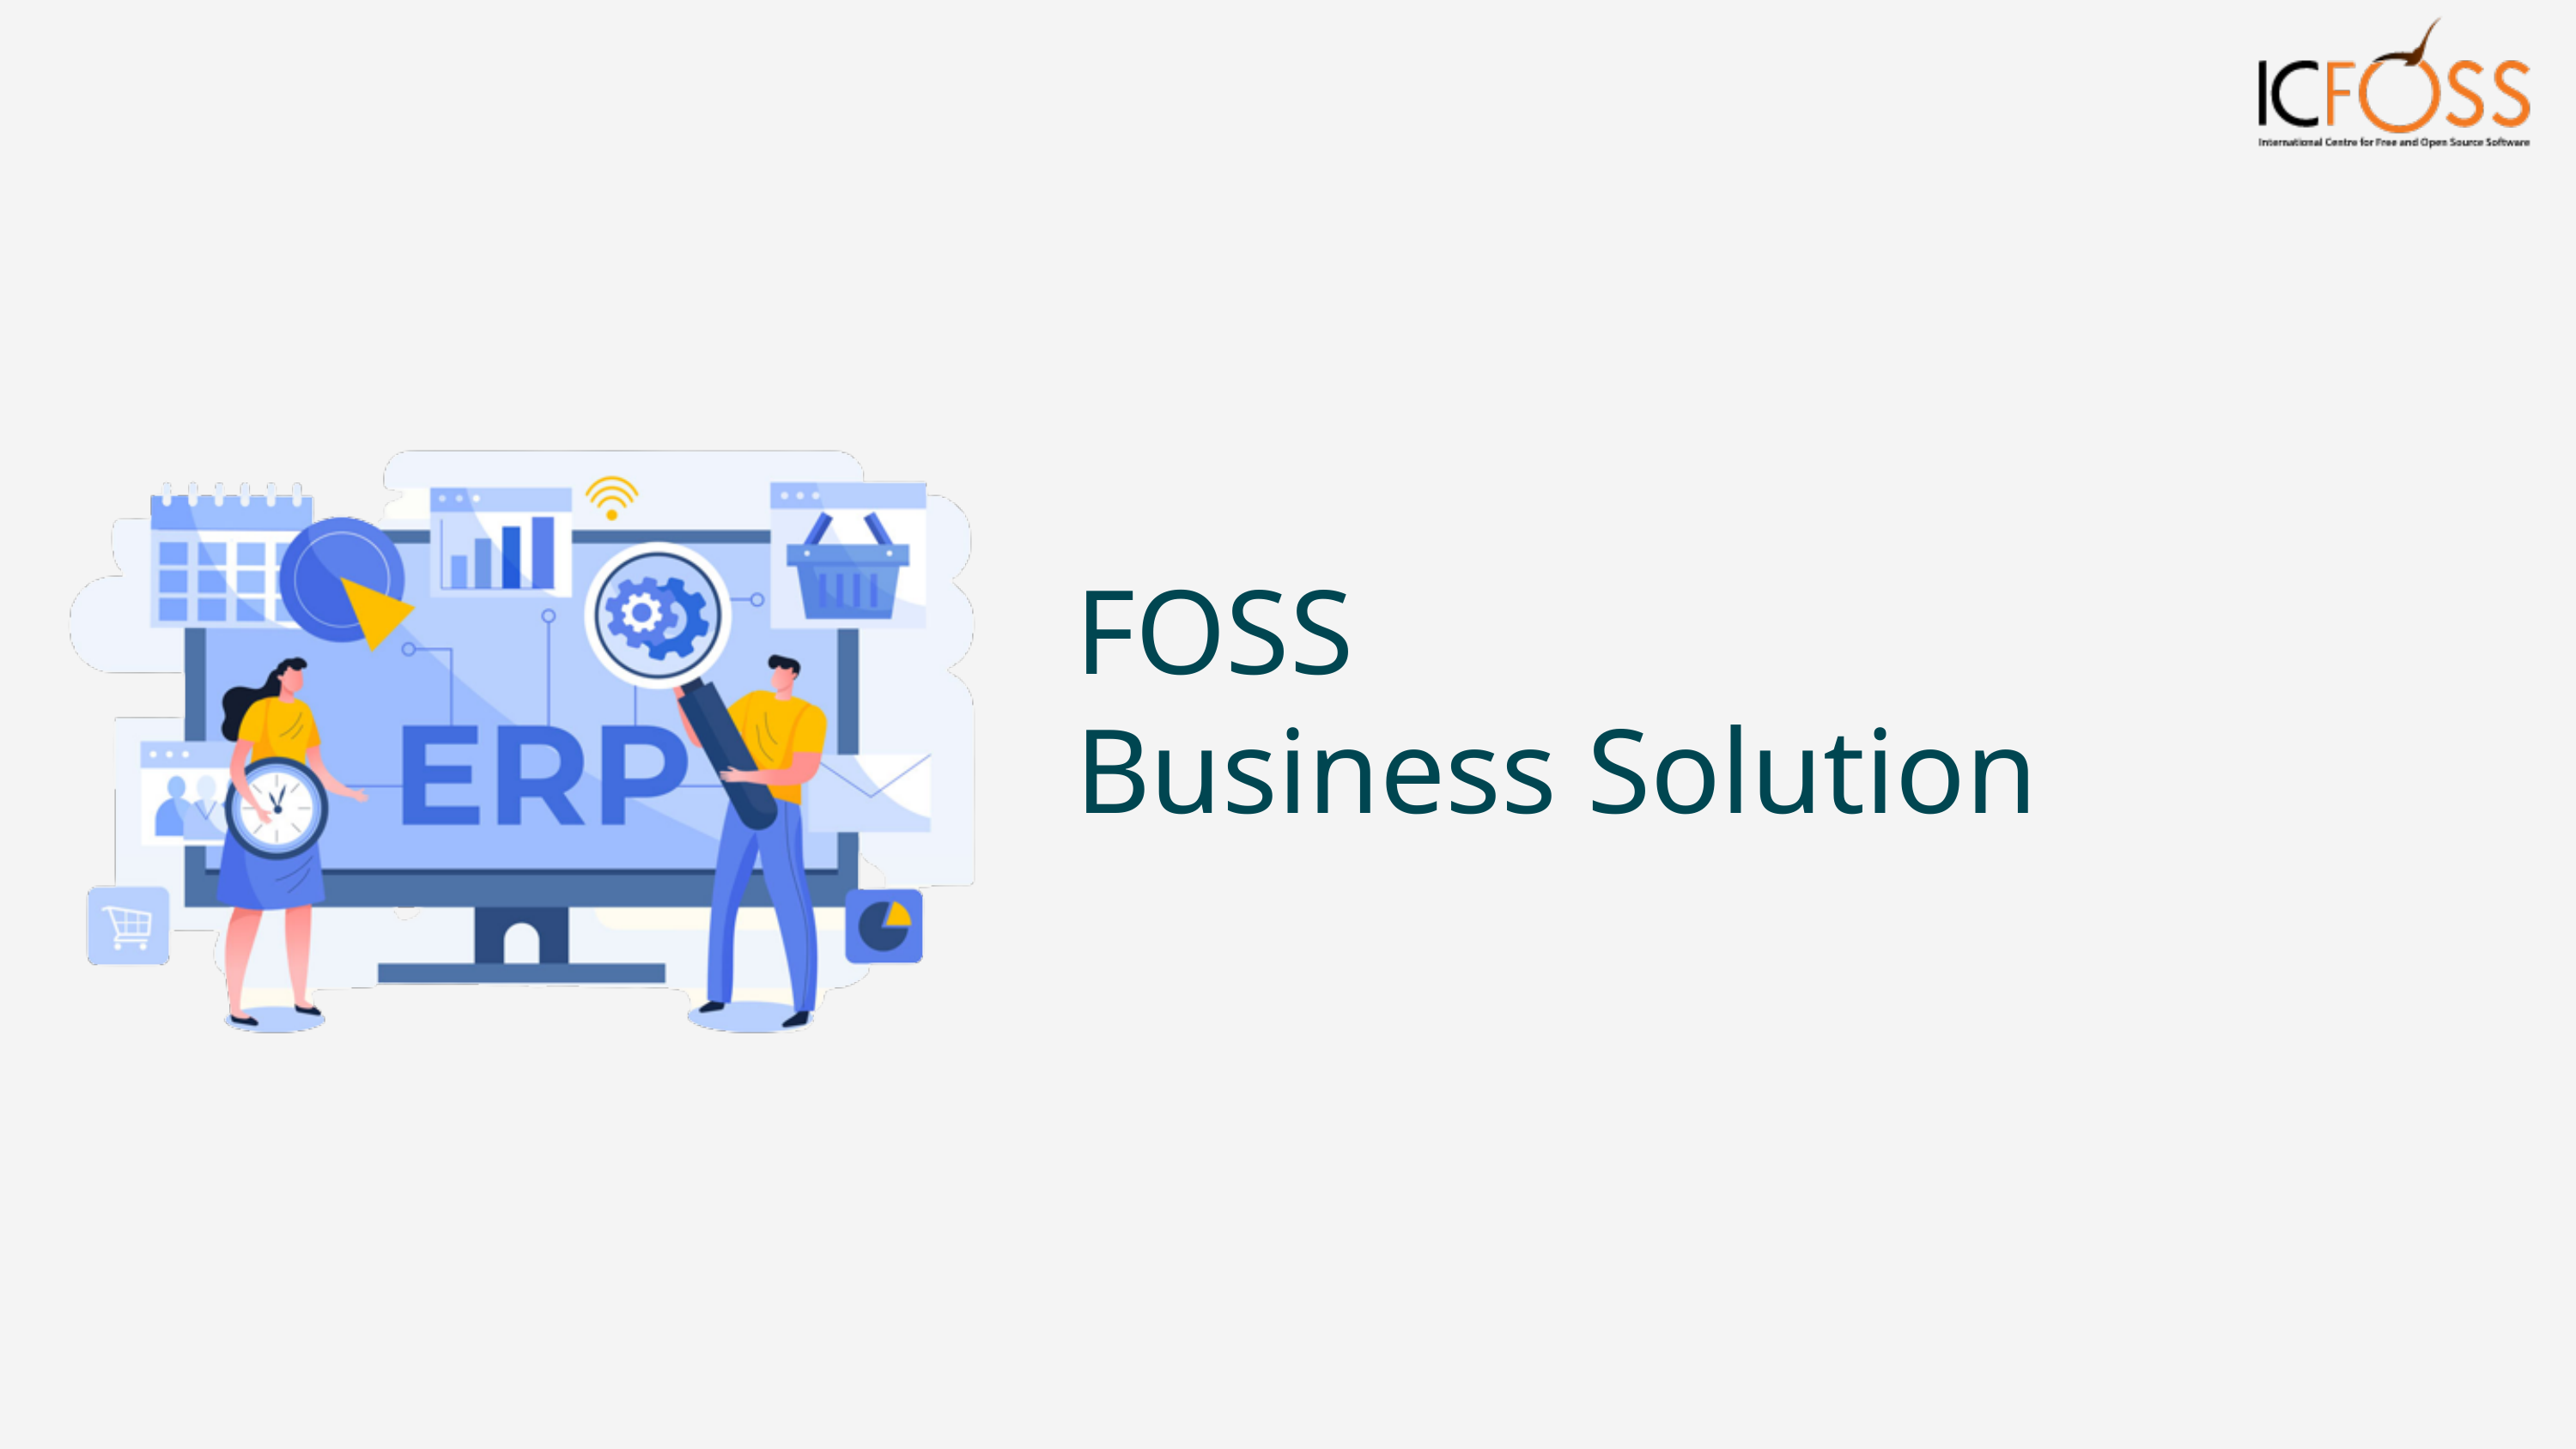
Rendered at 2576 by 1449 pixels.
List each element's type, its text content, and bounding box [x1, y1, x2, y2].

text_box [2256, 13, 2534, 152]
text_box FOSS Business Solution [1075, 557, 2576, 837]
picture [0, 355, 1070, 1085]
